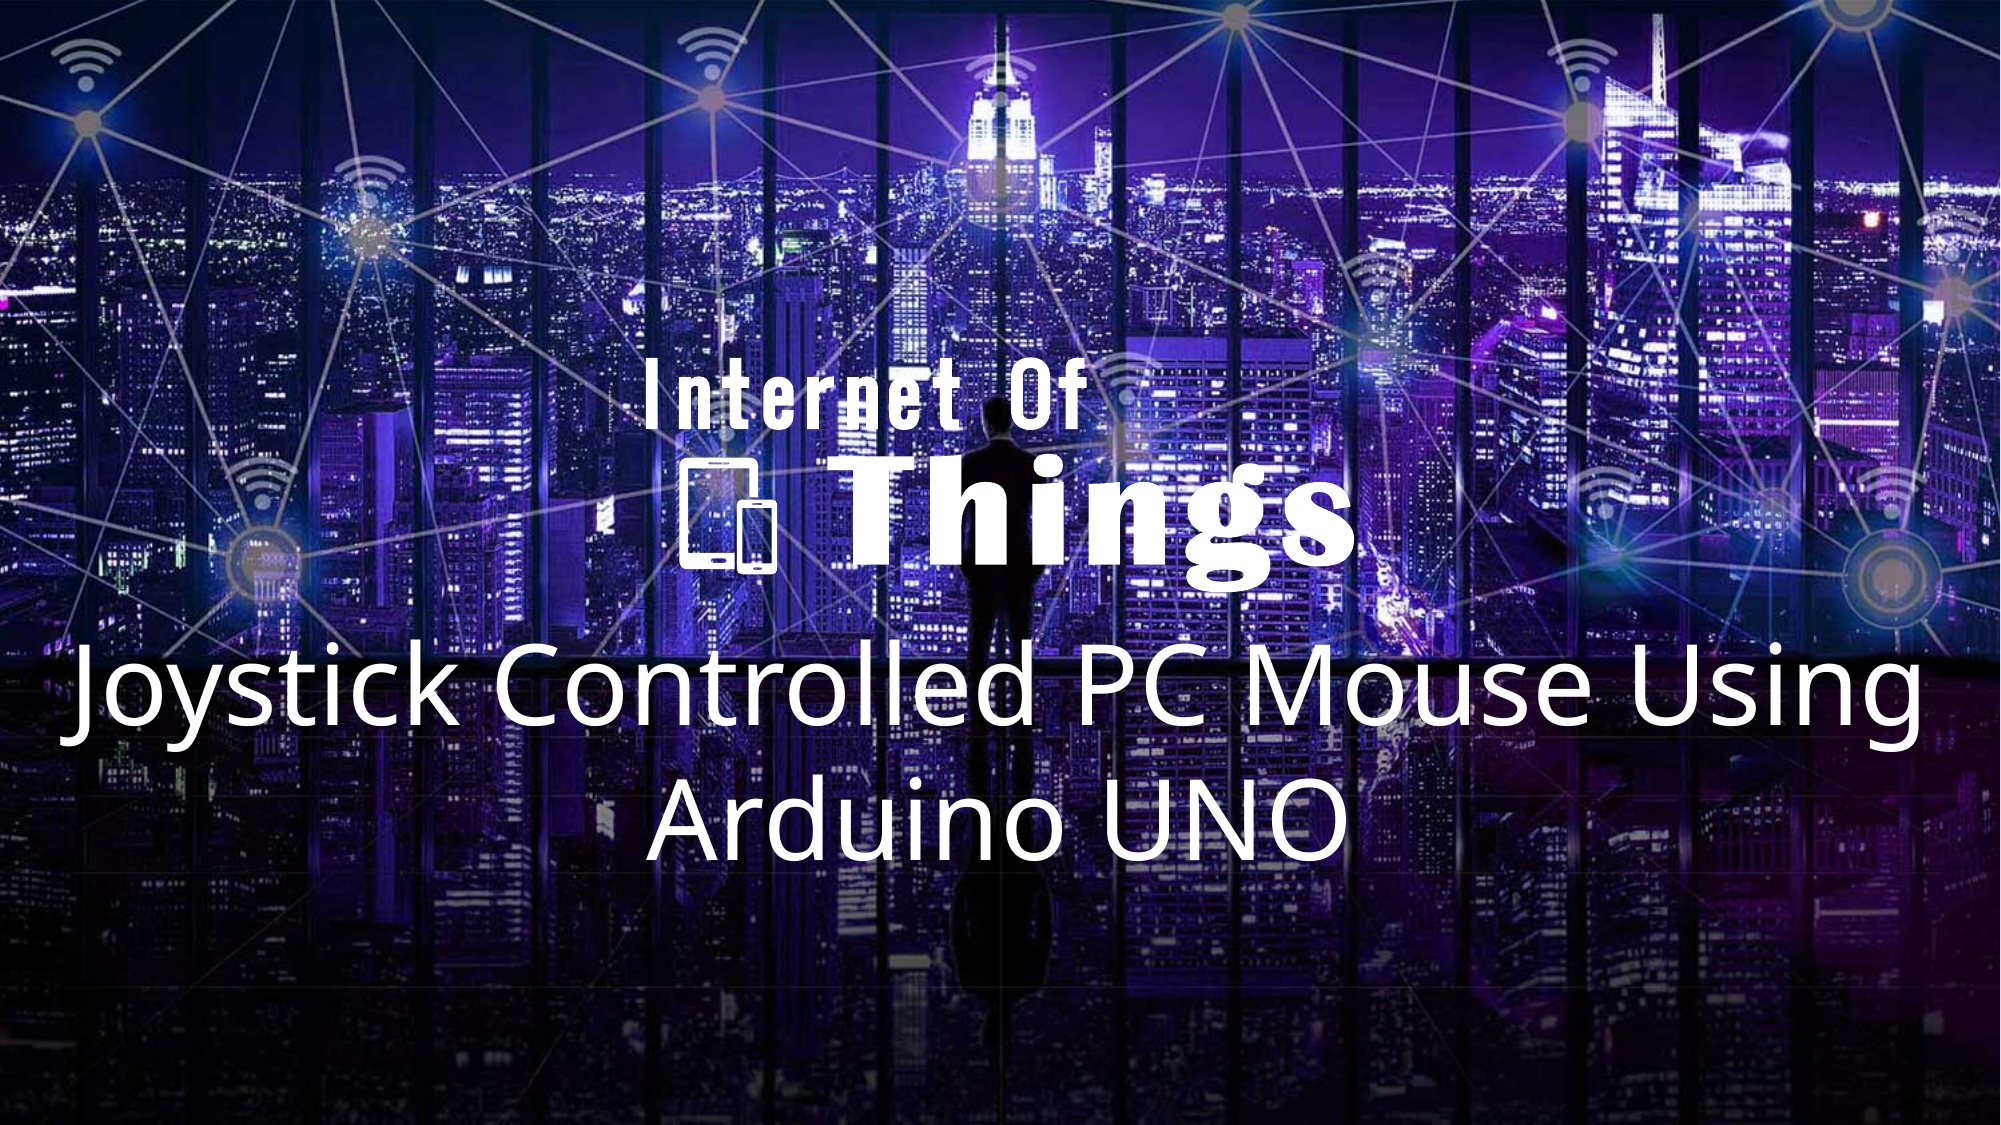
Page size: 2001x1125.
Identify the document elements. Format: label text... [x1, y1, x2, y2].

text_box Joystick Controlled PC Mouse Using Arduino UNO [0, 605, 2000, 891]
picture [0, 0, 2001, 1125]
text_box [645, 357, 1354, 593]
